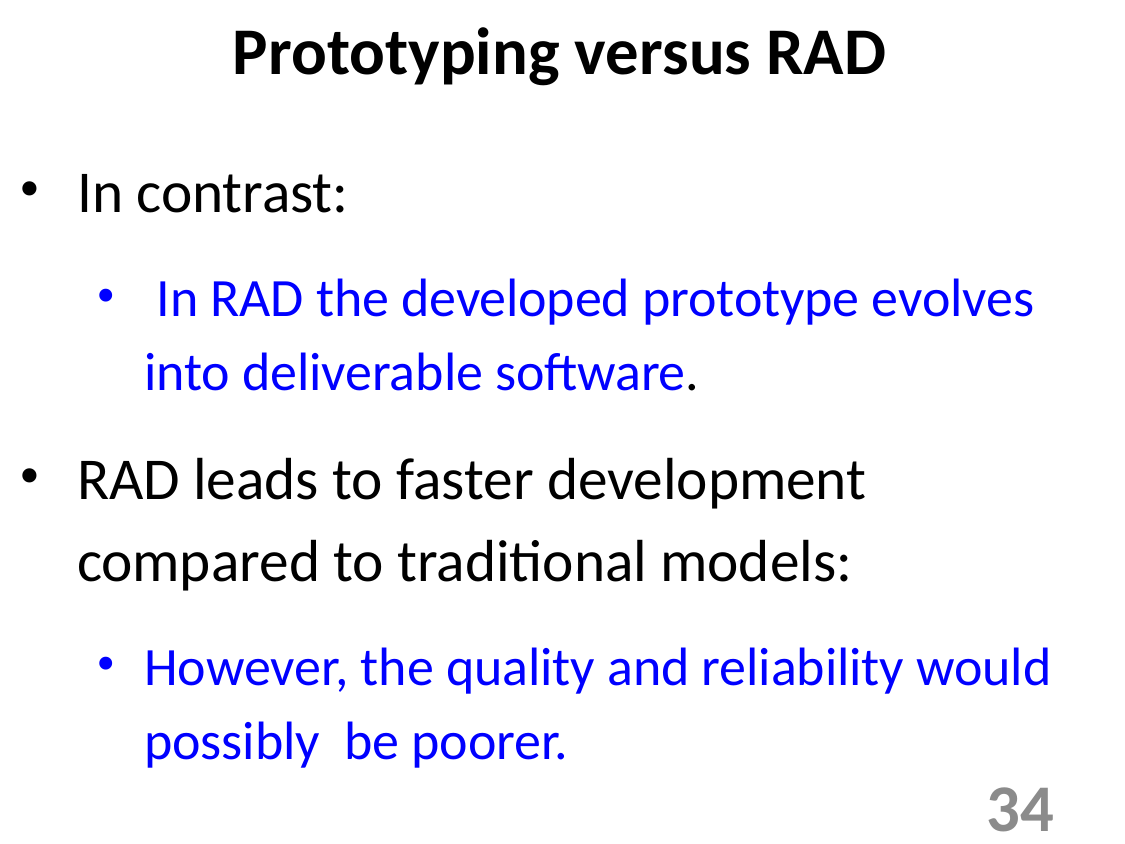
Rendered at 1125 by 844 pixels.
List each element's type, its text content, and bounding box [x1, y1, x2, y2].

title Prototyping versus RAD [87, 0, 1048, 125]
list In contrast: In RAD the developed prototype evolves into deliverable software. RAD leads to faster development compared to traditional models: However, the quality and reliability would possibly be poorer. [4, 135, 1105, 782]
slide_number 34 [806, 782, 1069, 827]
